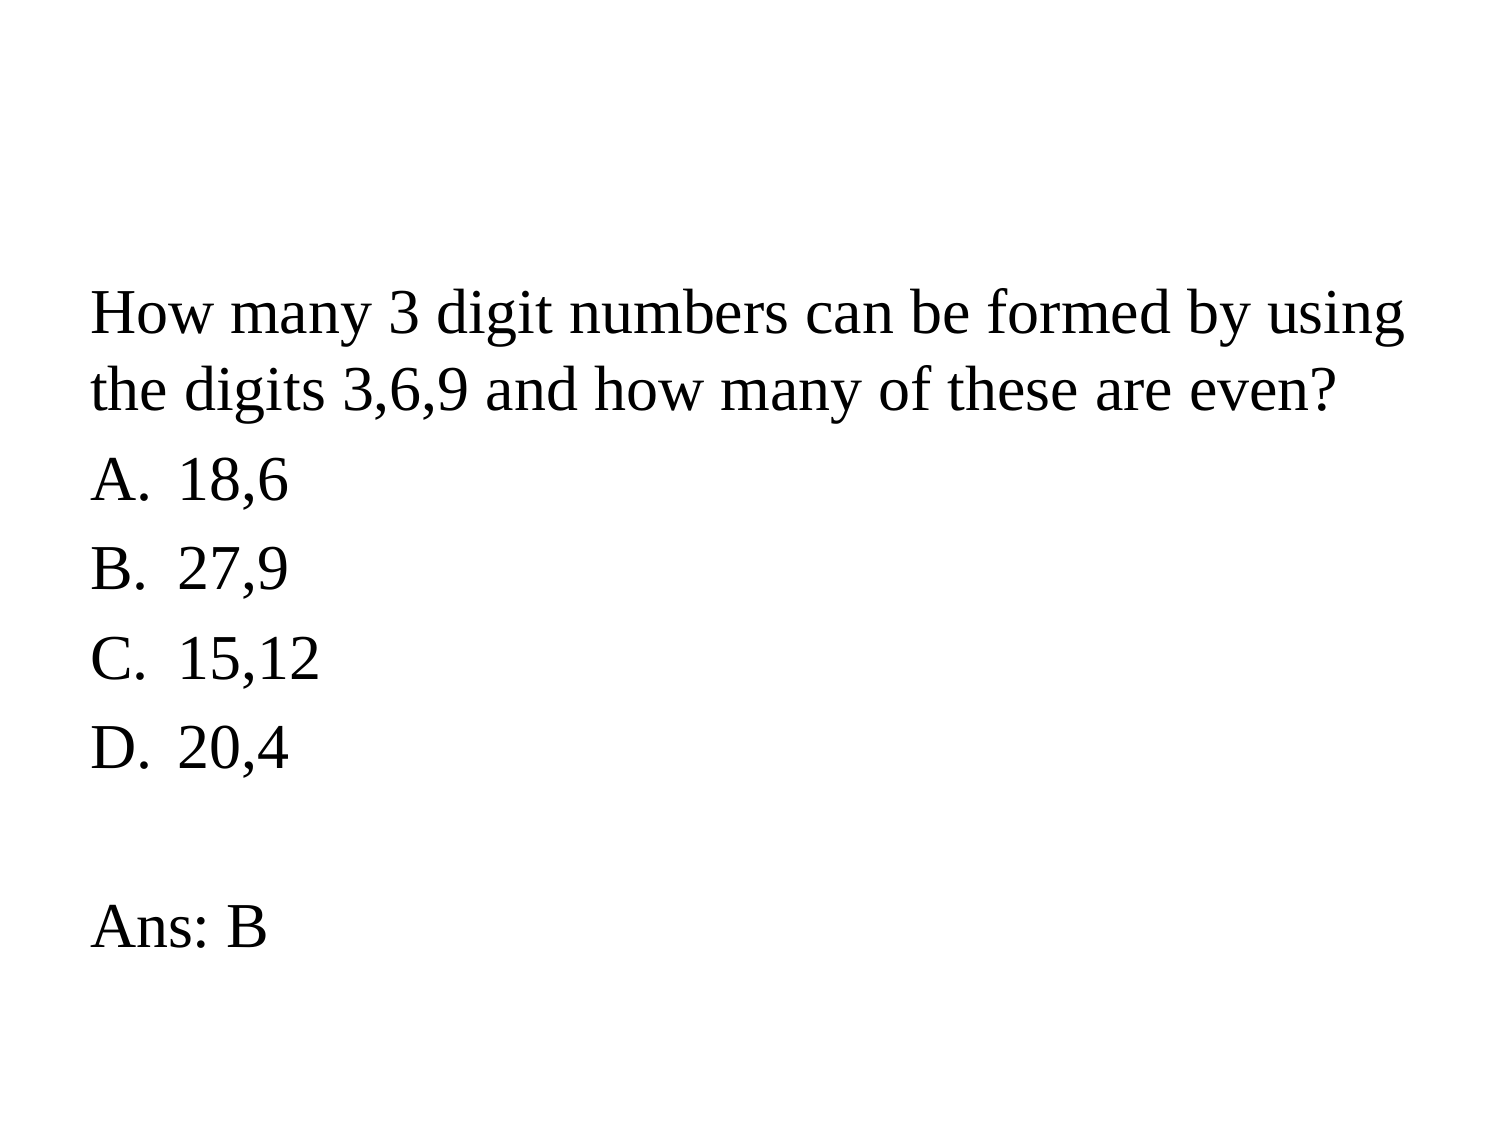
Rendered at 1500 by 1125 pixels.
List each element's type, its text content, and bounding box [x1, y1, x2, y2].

list How many 3 digit numbers can be formed by using the digits 3,6,9 and how many of these are even? 18,6 27,9 15,12 20,4 Ans: B [75, 262, 1425, 1005]
